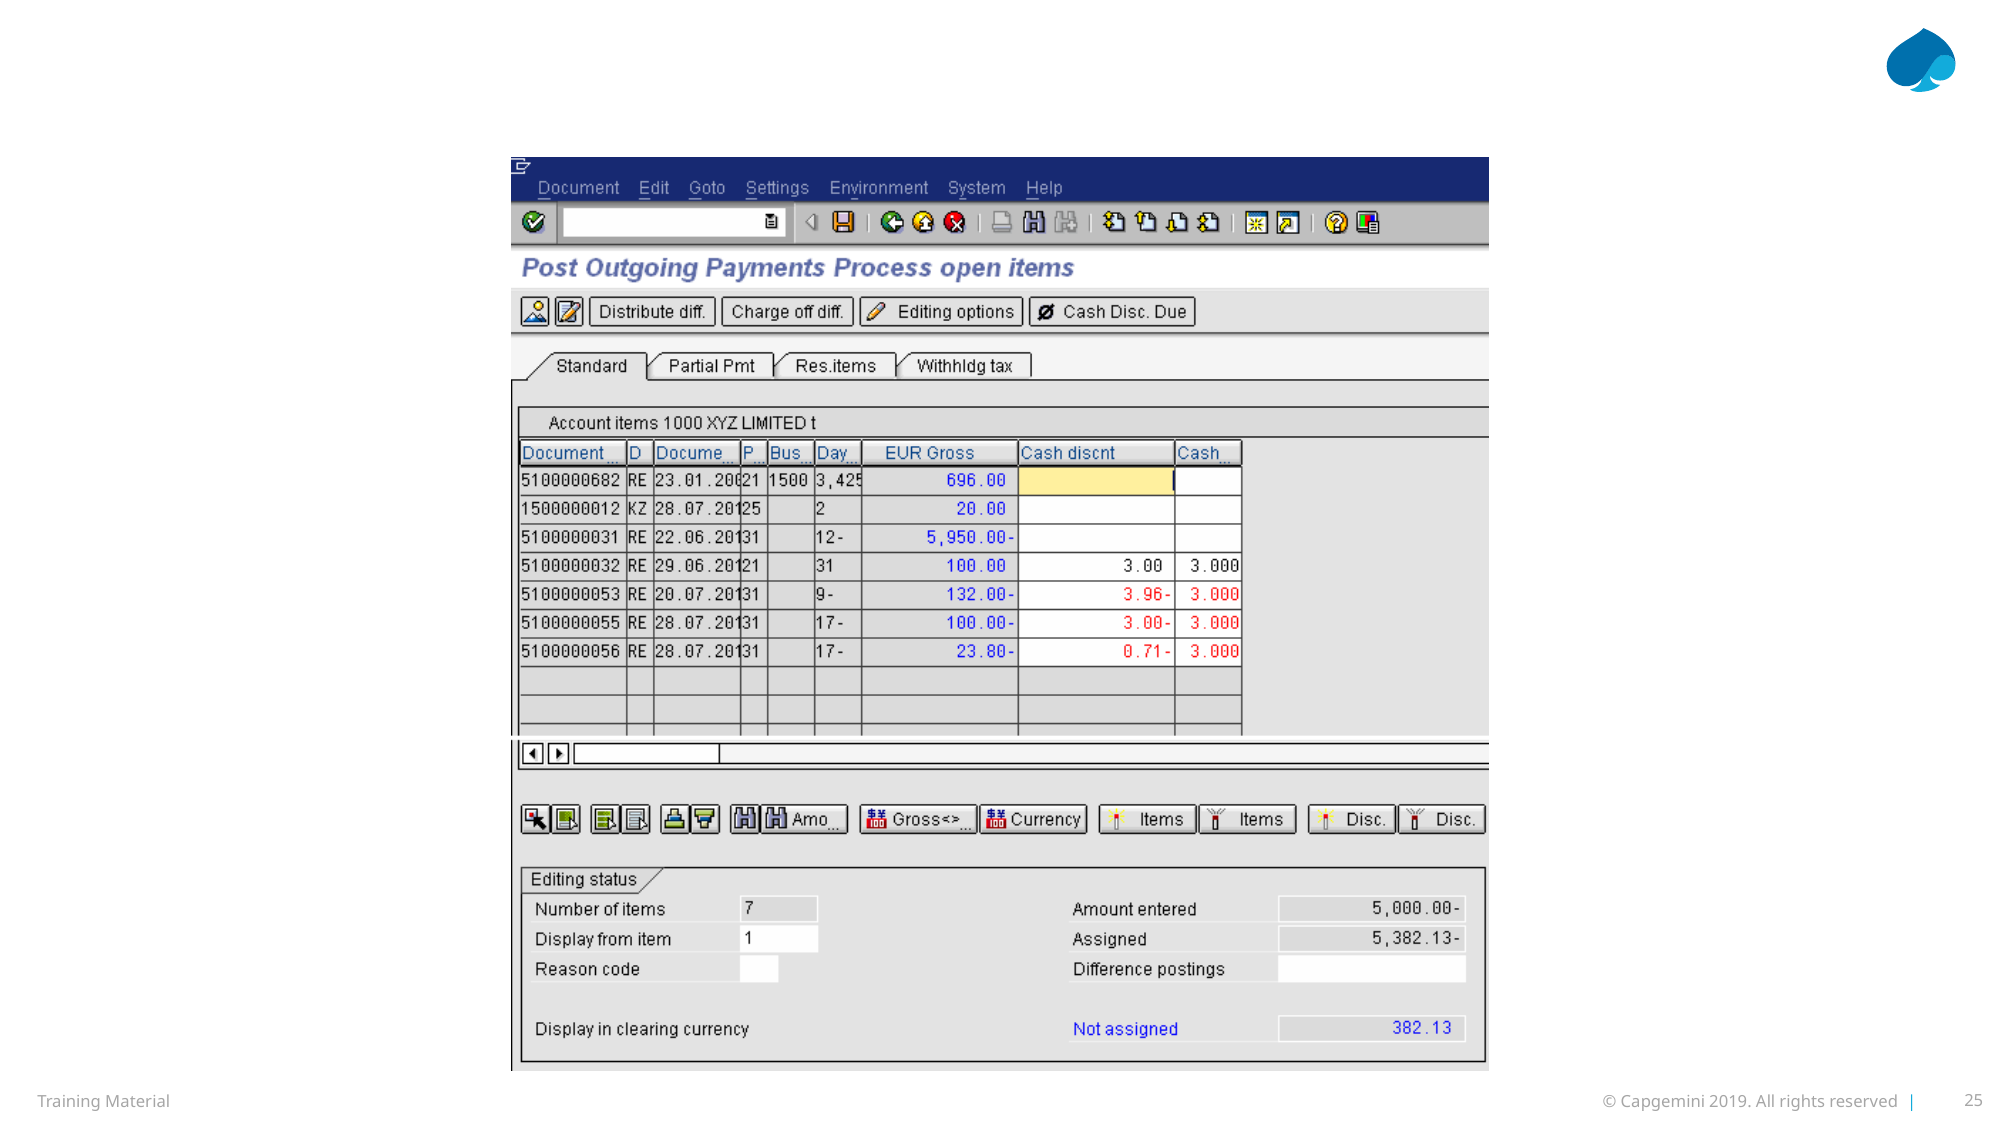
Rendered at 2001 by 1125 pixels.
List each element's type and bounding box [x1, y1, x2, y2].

picture [510, 157, 1489, 1071]
